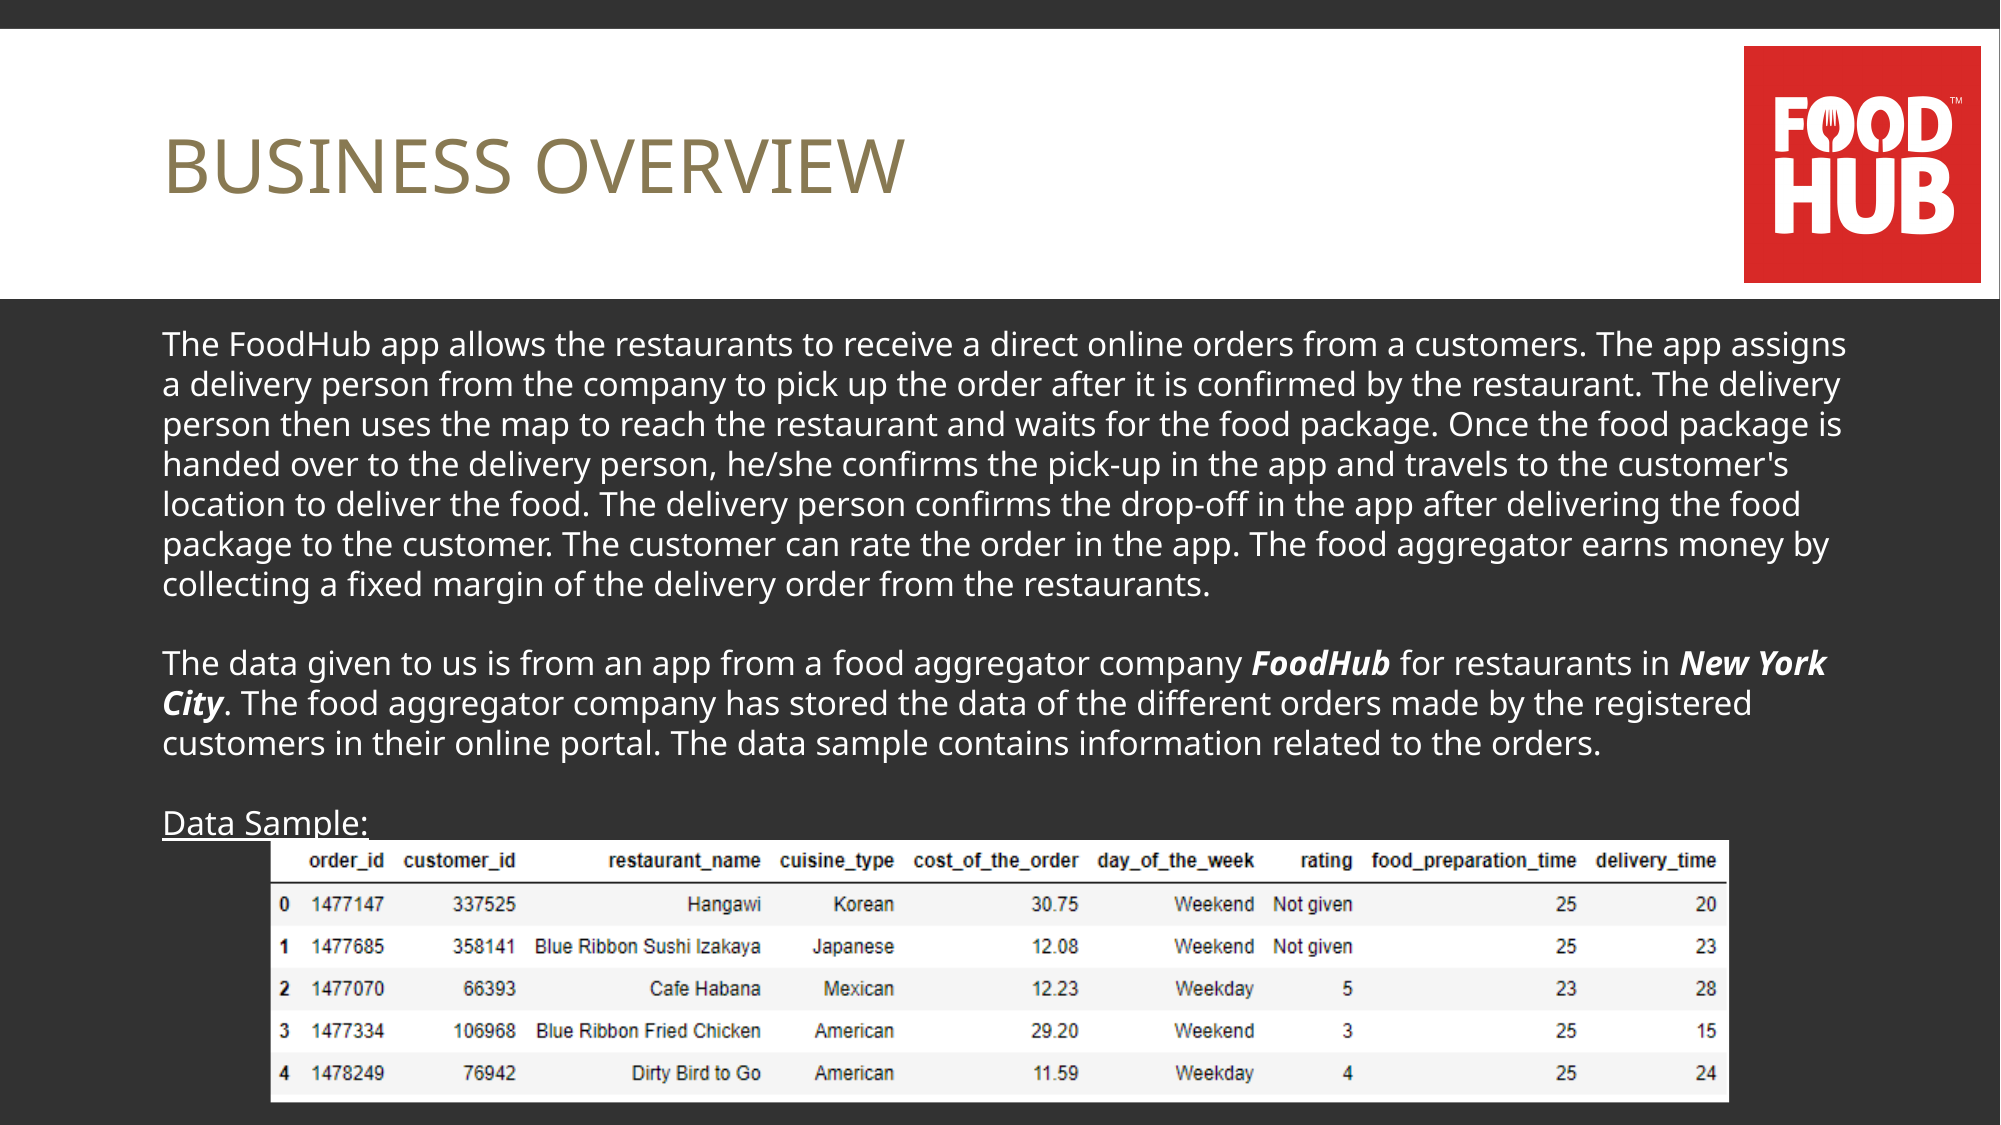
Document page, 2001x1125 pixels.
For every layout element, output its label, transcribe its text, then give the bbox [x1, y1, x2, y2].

text_box The FoodHub app allows the restaurants to receive a direct online orders from a customers. The app assigns a delivery person from the company to pick up the order after it is confirmed by the restaurant. The delivery person then uses the map to reach the restaurant and waits for the food package. Once the food package is handed over to the delivery person, he/she confirms the pick-up in the app and travels to the customer's location to deliver the food. The delivery person confirms the drop-off in the app after delivering the food package to the customer. The customer can rate the order in the app. The food aggregator earns money by collecting a fixed margin of the delivery order from the restaurants. The data given to us is from an app from a food aggregator company FoodHub for restaurants in New York City. The food aggregator company has stored the data of the different orders made by the registered customers in their online portal. The data sample contains information related to the orders. Data Sample: [147, 315, 1873, 850]
picture [270, 840, 1730, 1125]
title Business overview [147, 46, 1803, 295]
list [1744, 46, 1981, 283]
